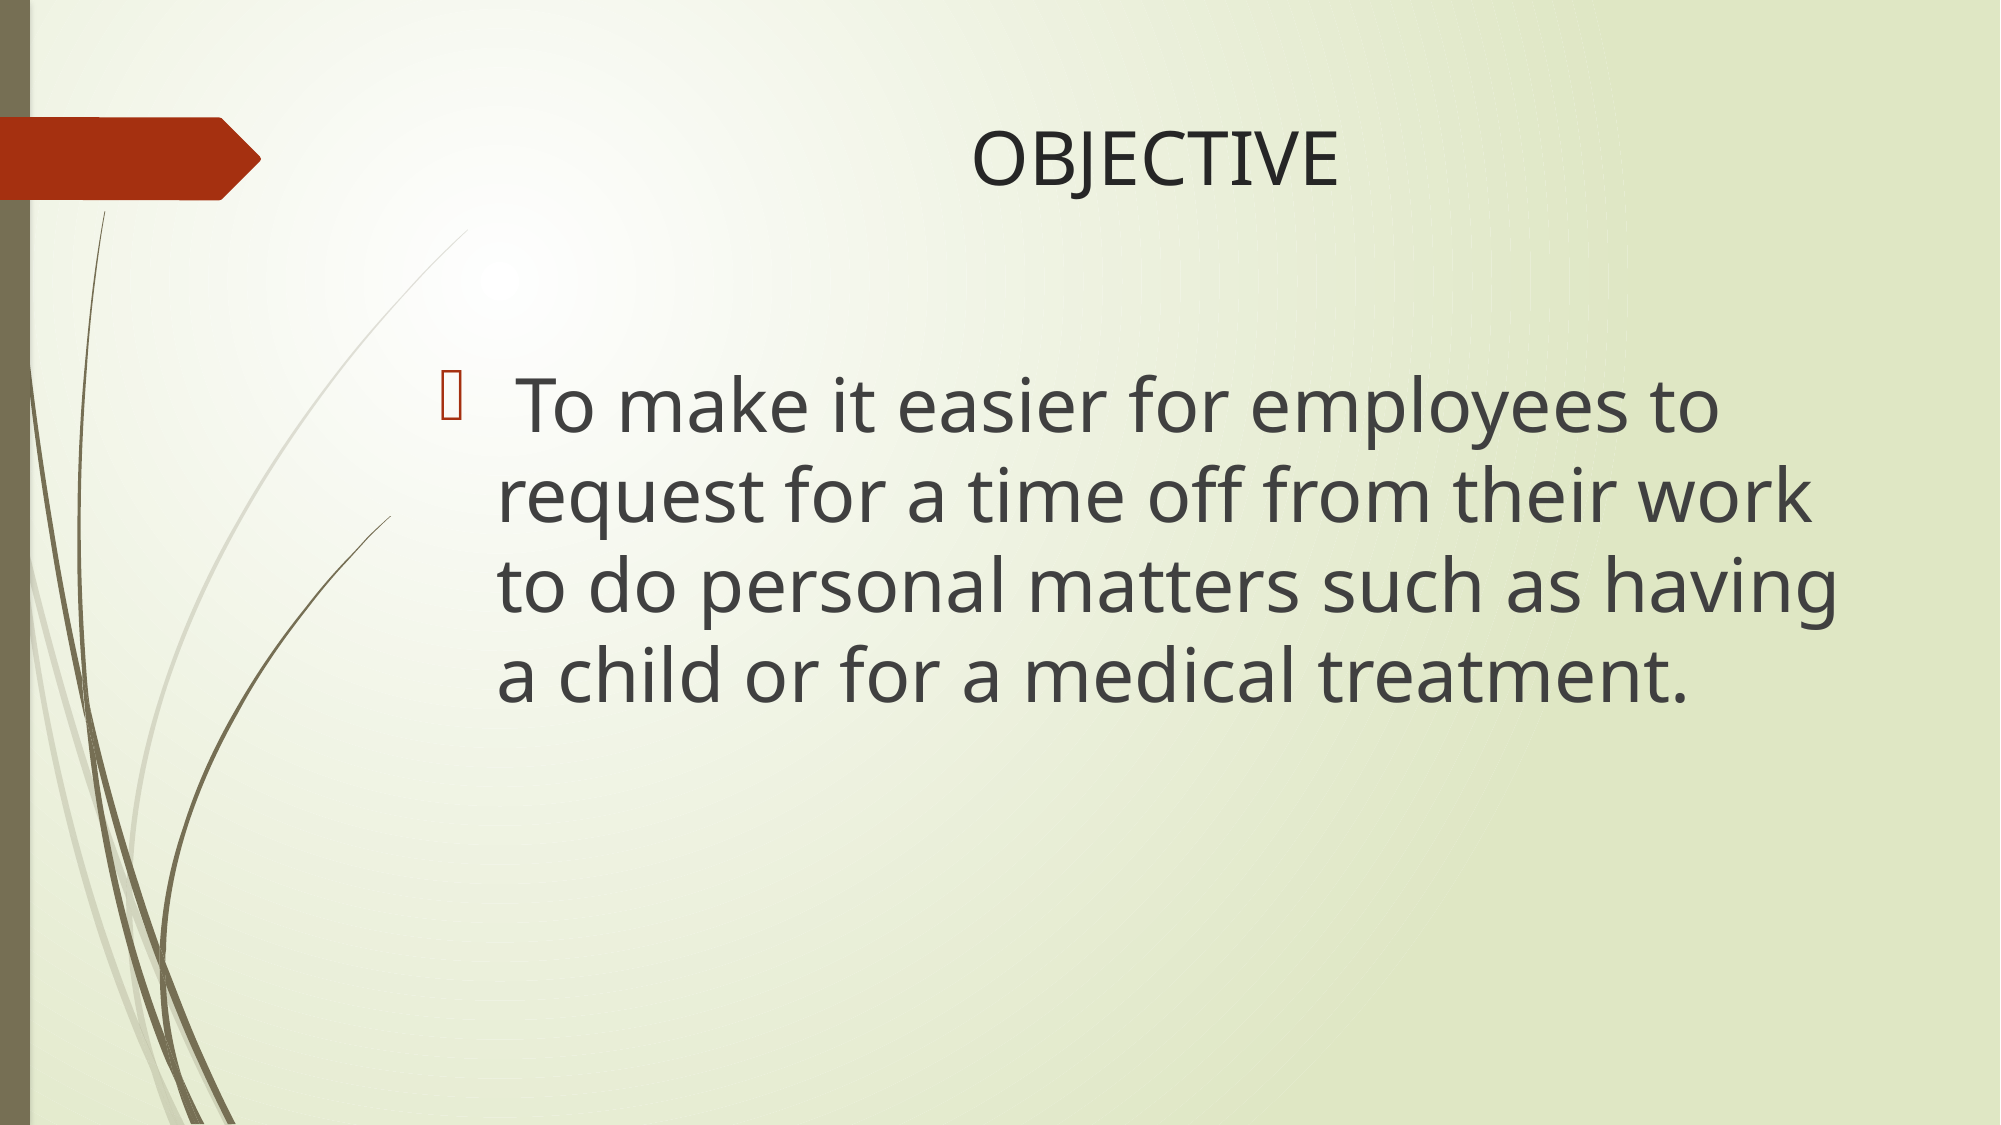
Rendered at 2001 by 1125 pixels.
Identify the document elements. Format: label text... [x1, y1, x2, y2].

title OBJECTIVE [425, 102, 1888, 313]
list To make it easier for employees to request for a time off from their work to do personal matters such as having a child or for a medical treatment. [424, 350, 1888, 970]
